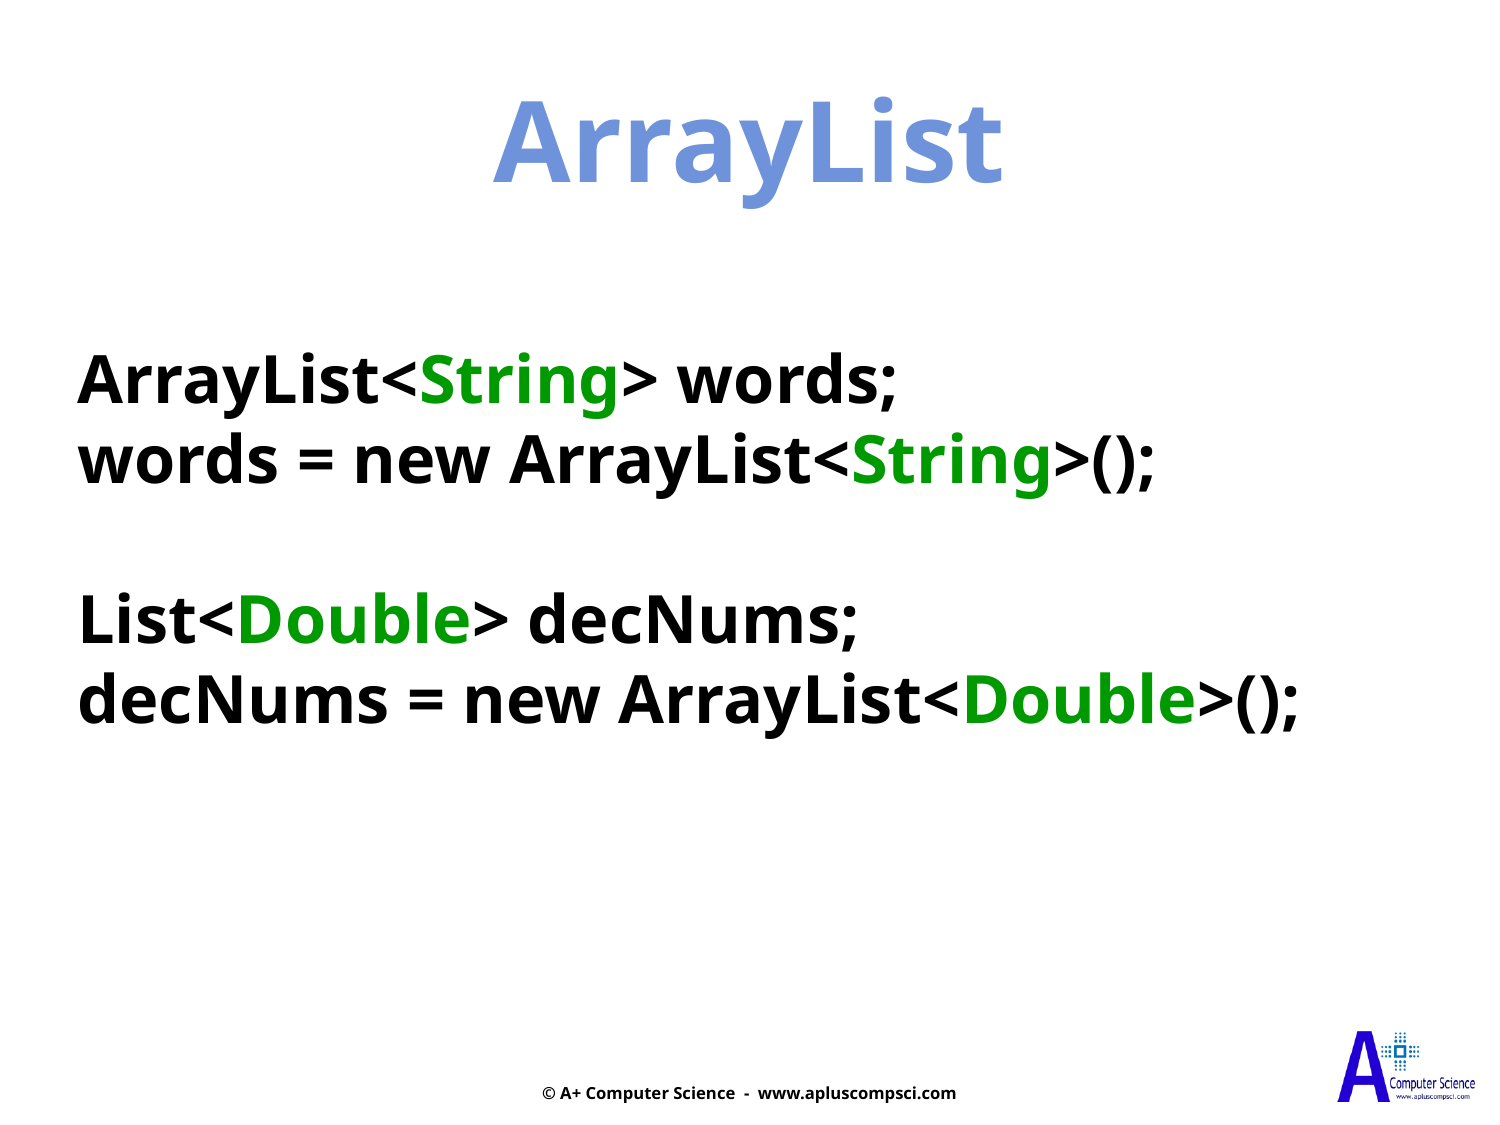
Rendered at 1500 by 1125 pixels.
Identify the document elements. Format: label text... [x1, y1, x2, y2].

footer © A+ Computer Science - www.apluscompsci.com [512, 1024, 988, 1101]
text_box ArrayList [0, 62, 1500, 213]
picture [1337, 1031, 1475, 1102]
text_box ArrayList<String> words; words = new ArrayList<String>(); List<Double> decNums; decNums = new ArrayList<Double>(); [62, 249, 1450, 745]
